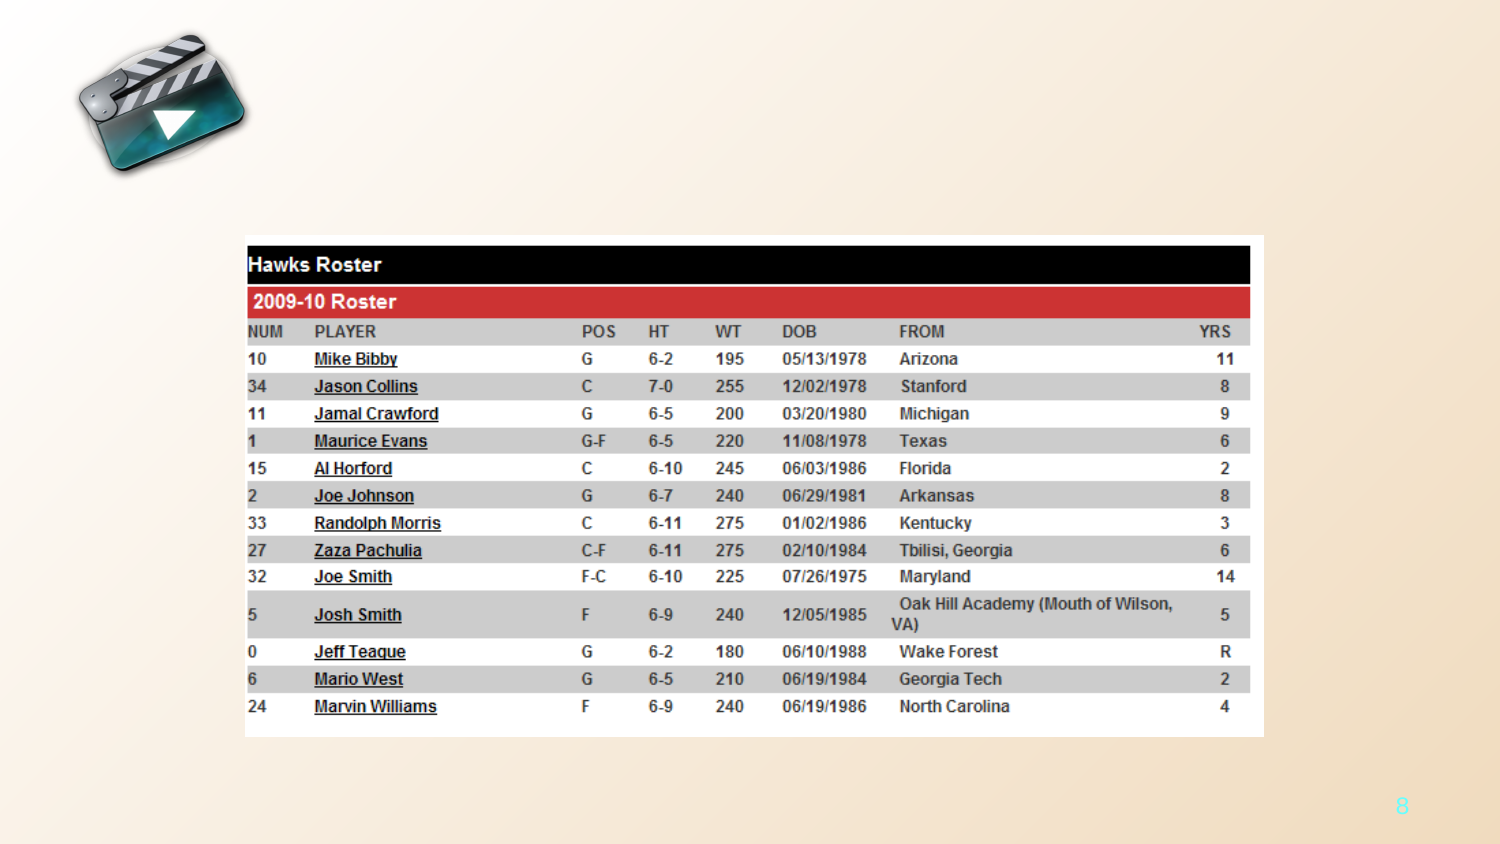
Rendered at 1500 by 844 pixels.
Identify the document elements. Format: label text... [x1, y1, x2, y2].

picture [60, 16, 263, 193]
picture [244, 235, 1265, 737]
slide_number 8 [1074, 782, 1425, 827]
